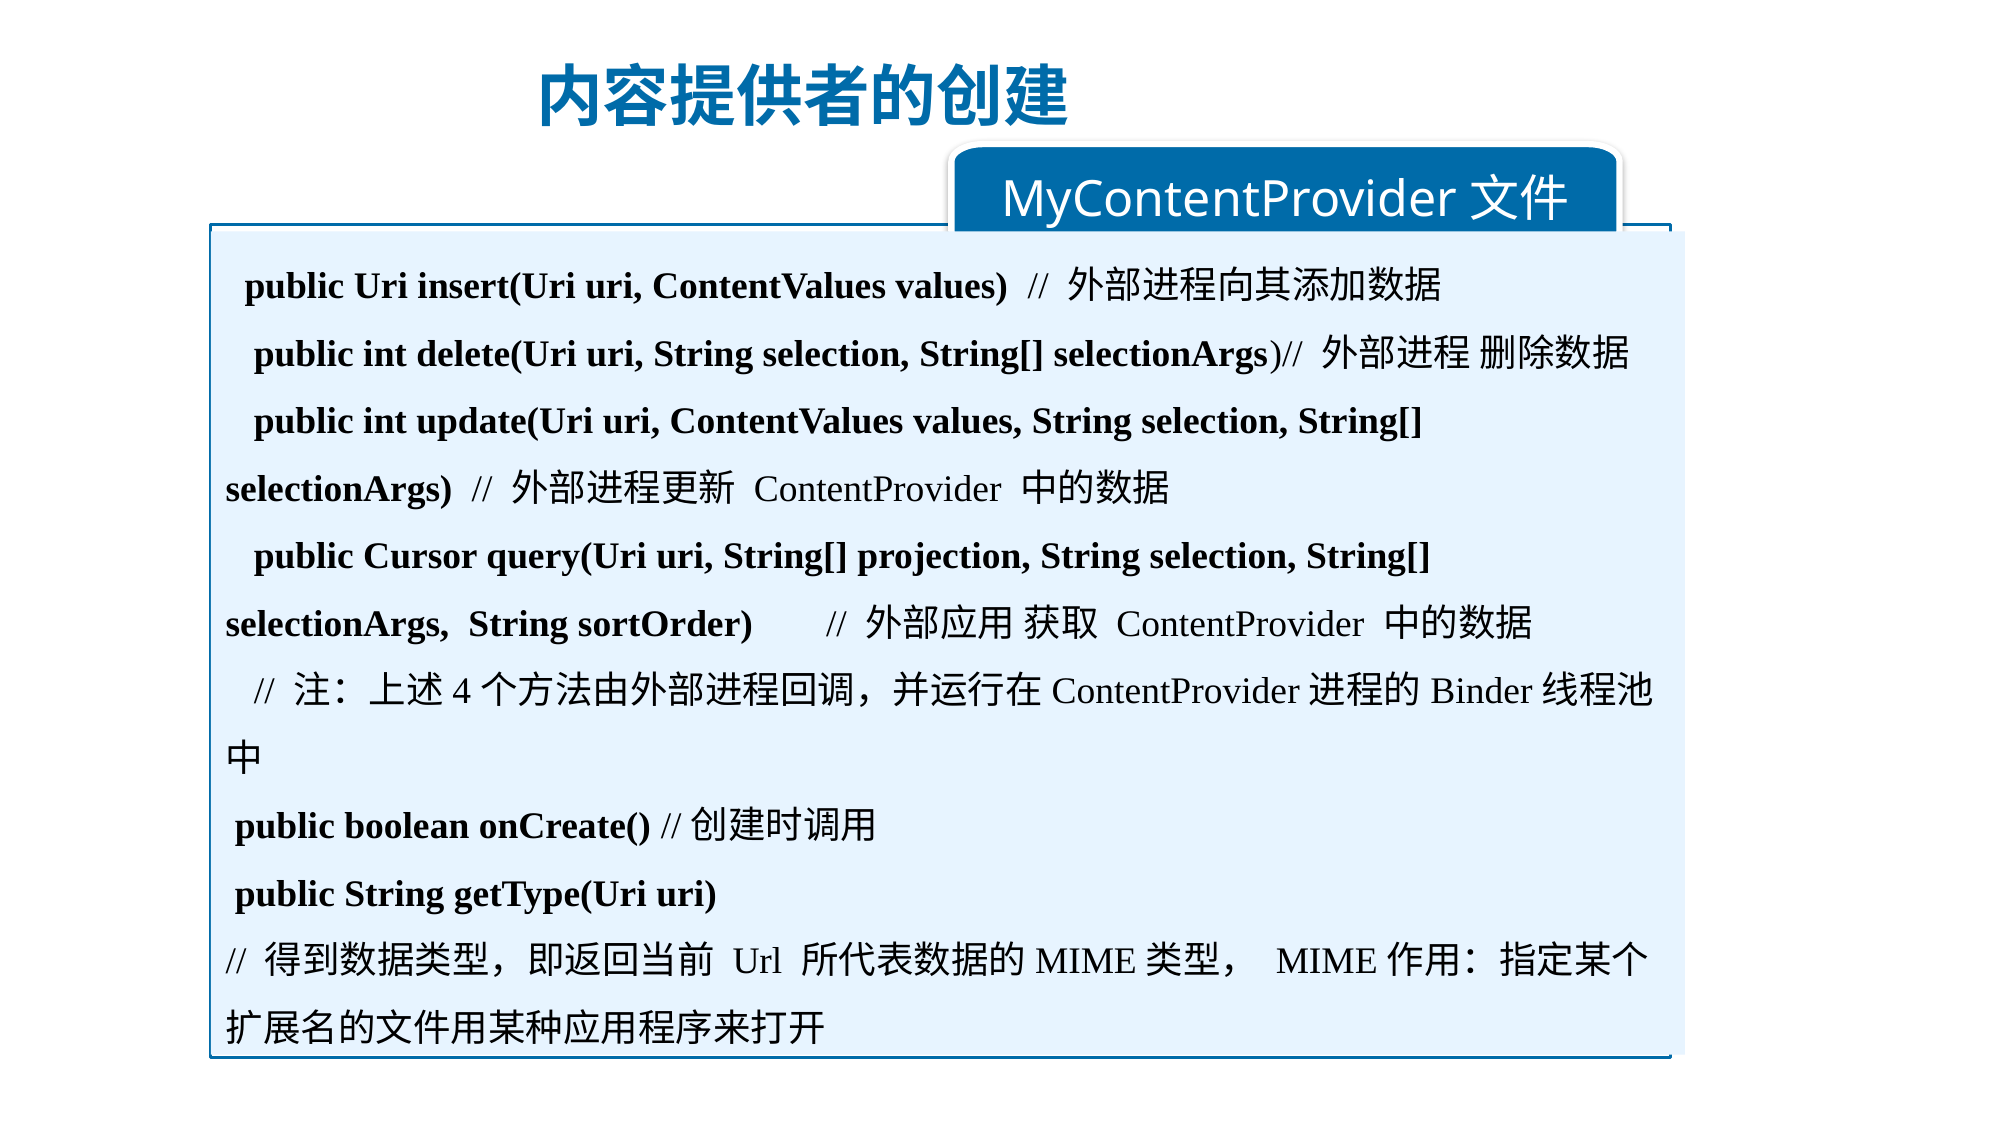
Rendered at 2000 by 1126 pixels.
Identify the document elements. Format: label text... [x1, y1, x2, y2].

text_box [210, 224, 943, 231]
text_box public Uri insert(Uri uri, ContentValues values) // 外部进程向其添加数据 public int delete(Uri uri, String selection, String[] selectionArgs)// 外部进程 删除数据 public int update(Uri uri, ContentValues values, String selection, String[] selectionArgs) // 外部进程更新 ContentProvider 中的数据 public Cursor query(Uri uri, String[] projection, String selection, String[] selectionArgs, String sortOrder) // 外部应用 获取 ContentProvider 中的数据 // 注：上述4个方法由外部进程回调，并运行在ContentProvider进程的Binder线程池中 public boolean onCreate() //创建时调用 public String getType(Uri uri) // 得到数据类型，即返回当前 Url 所代表数据的MIME类型， MIME作用：指定某个扩展名的文件用某种应用程序来打开 [210, 231, 1685, 1055]
text_box MyContentProvider文件 [948, 140, 1623, 231]
text_box 内容提供者的创建 [521, 30, 1367, 157]
text_box [1627, 224, 1671, 231]
